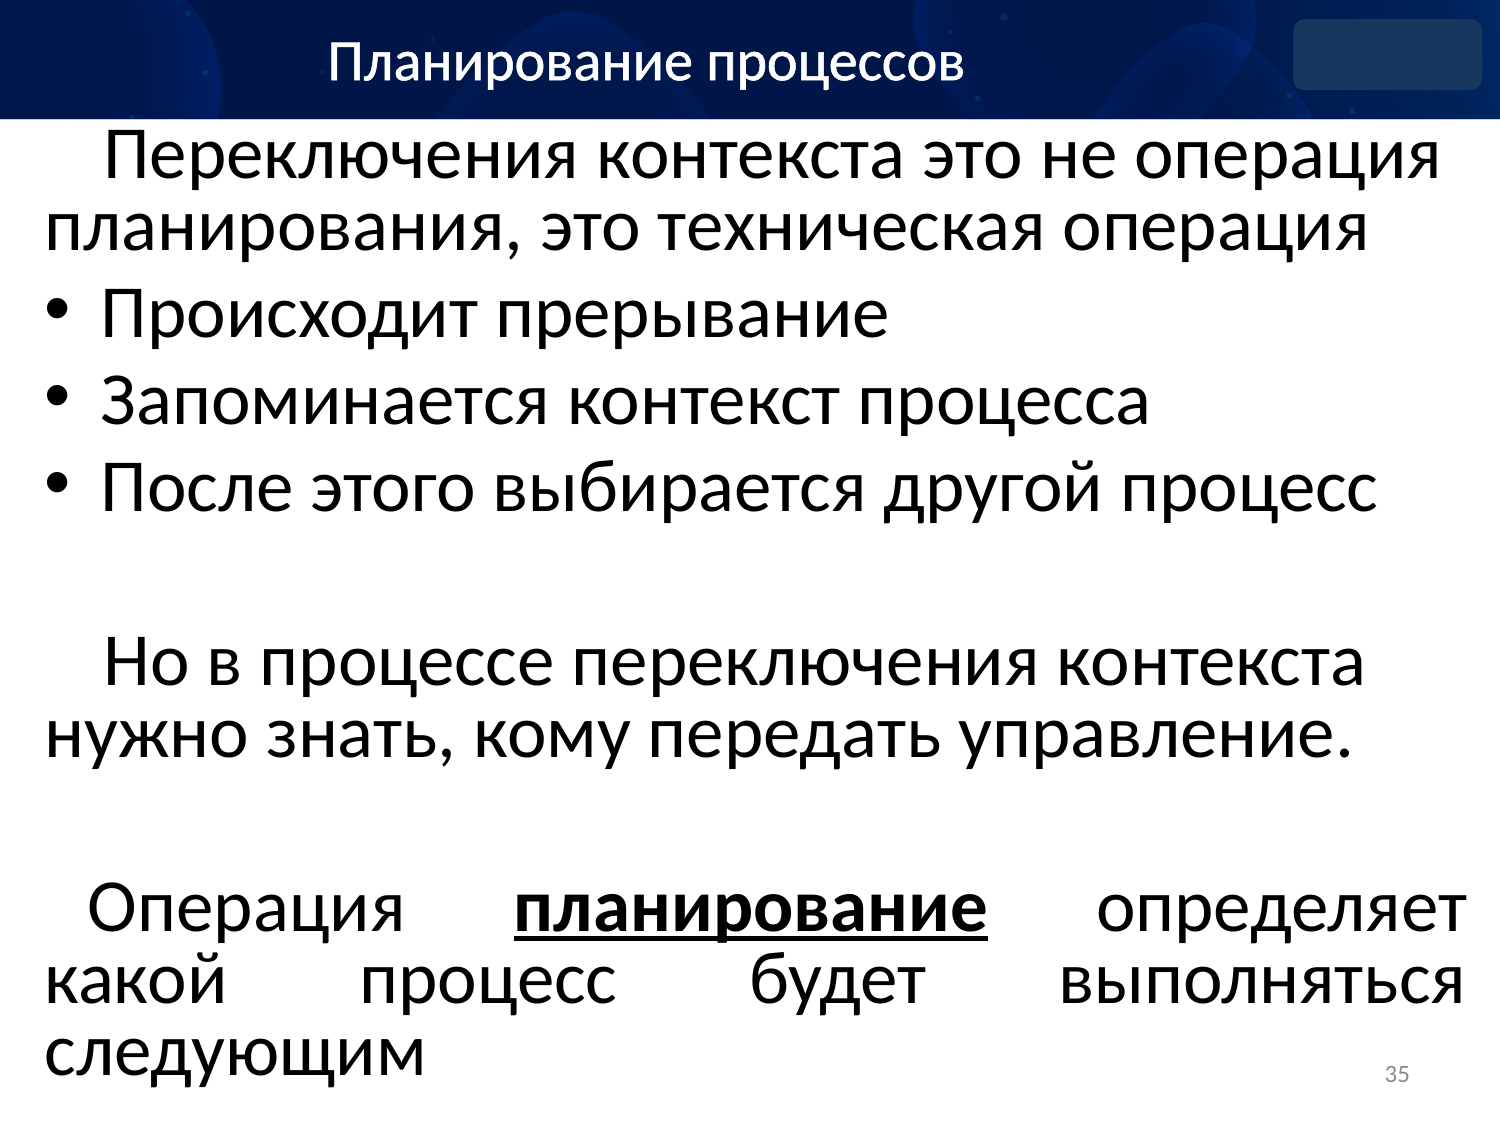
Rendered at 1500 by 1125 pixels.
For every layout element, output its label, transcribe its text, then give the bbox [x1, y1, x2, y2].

text_box Планирование процессов [0, 0, 1294, 114]
text_box Переключения контекста это не операция планирования, это техническая операция Происходит прерывание Запоминается контекст процесса После этого выбирается другой процесс Но в процессе переключения контекста нужно знать, кому передать управление. Операция планирование определяет какой процесс будет выполняться следующим [29, 113, 1483, 1035]
slide_number 35 [1074, 1042, 1425, 1103]
picture [0, 0, 1500, 1125]
